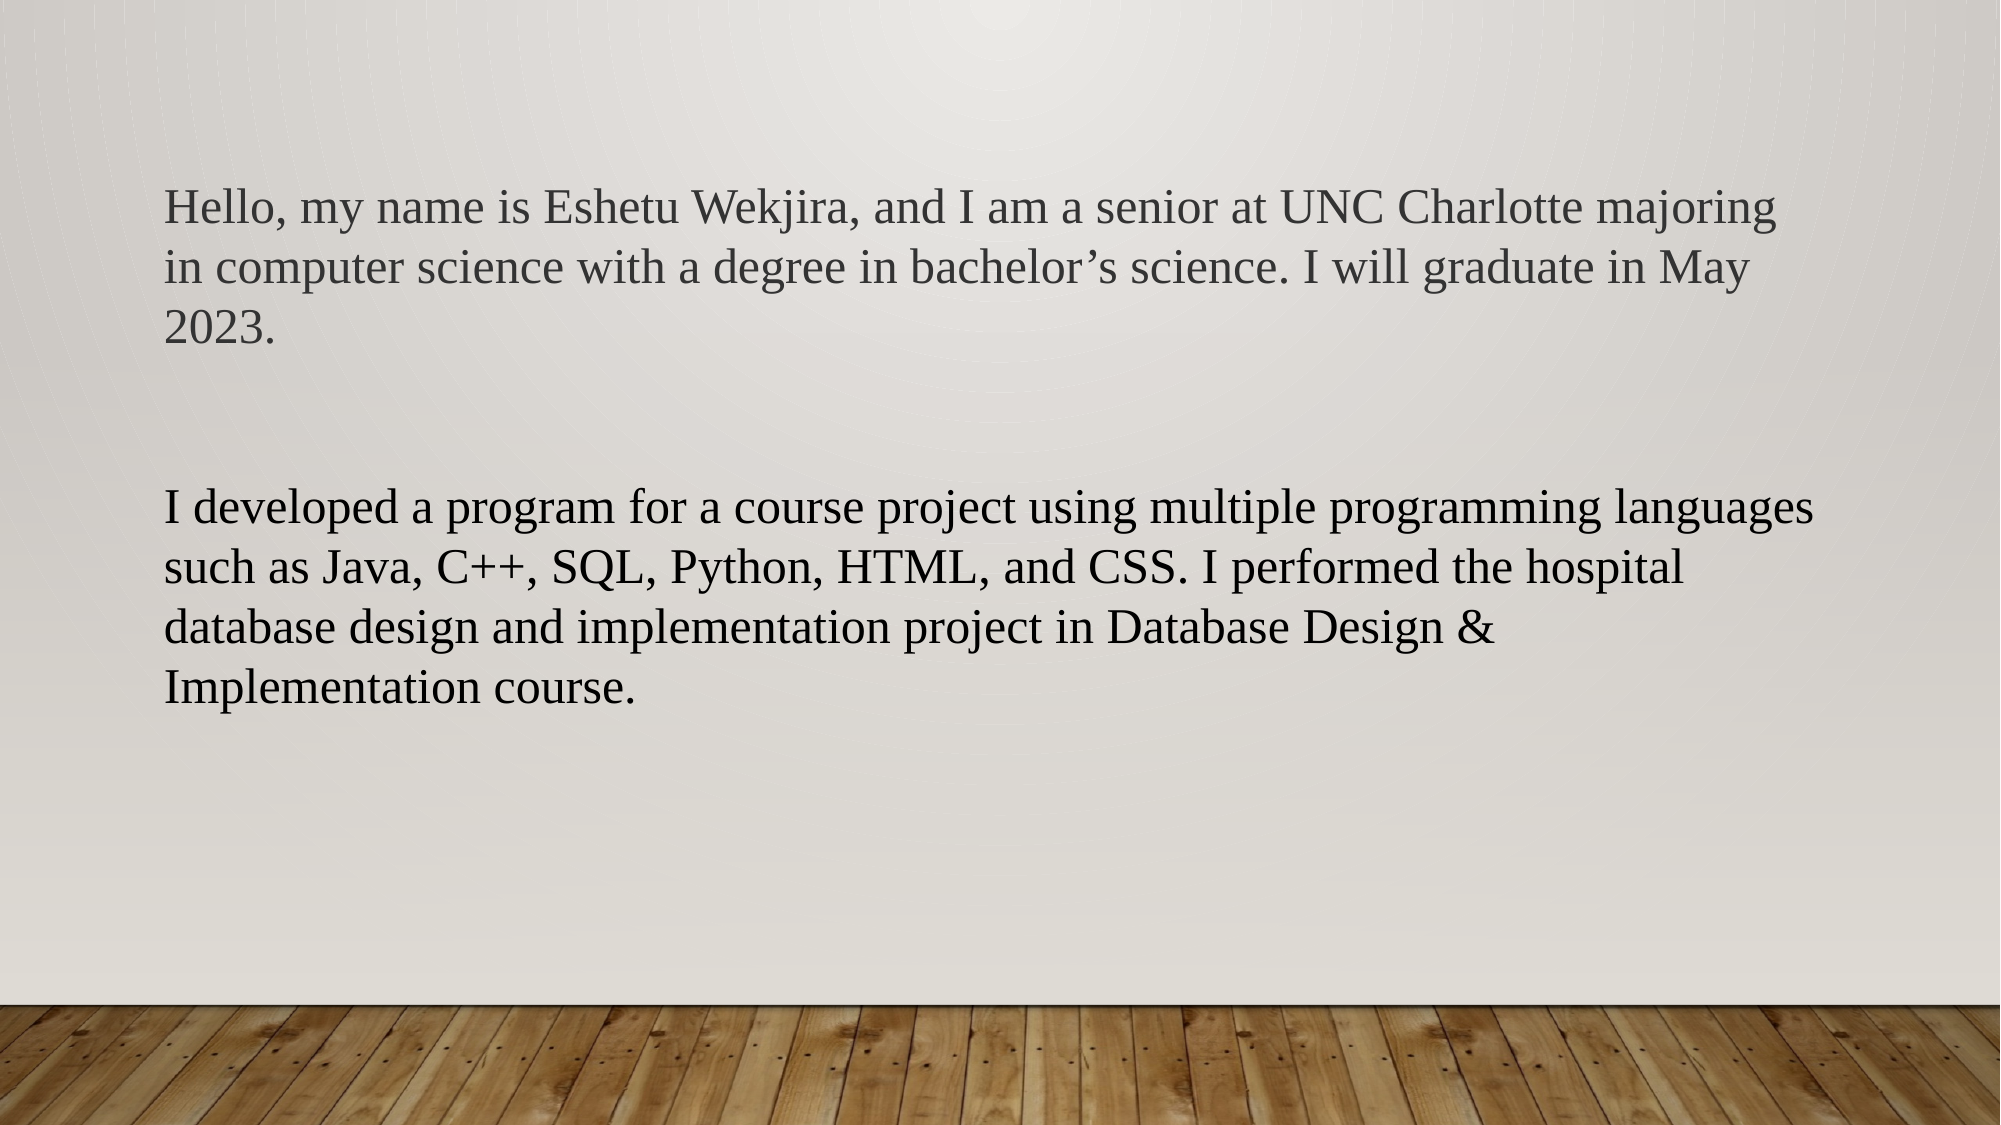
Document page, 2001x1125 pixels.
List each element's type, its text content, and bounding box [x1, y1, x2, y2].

text_box Hello, my name is Eshetu Wekjira, and I am a senior at UNC Charlotte majoring in computer science with a degree in bachelor’s science. I will graduate in May 2023. I developed a program for a course project using multiple programming languages such as Java, C++, SQL, Python, HTML, and CSS. I performed the hospital database design and implementation project in Database Design & Implementation course. [149, 75, 1842, 946]
picture [0, 1005, 2000, 1125]
